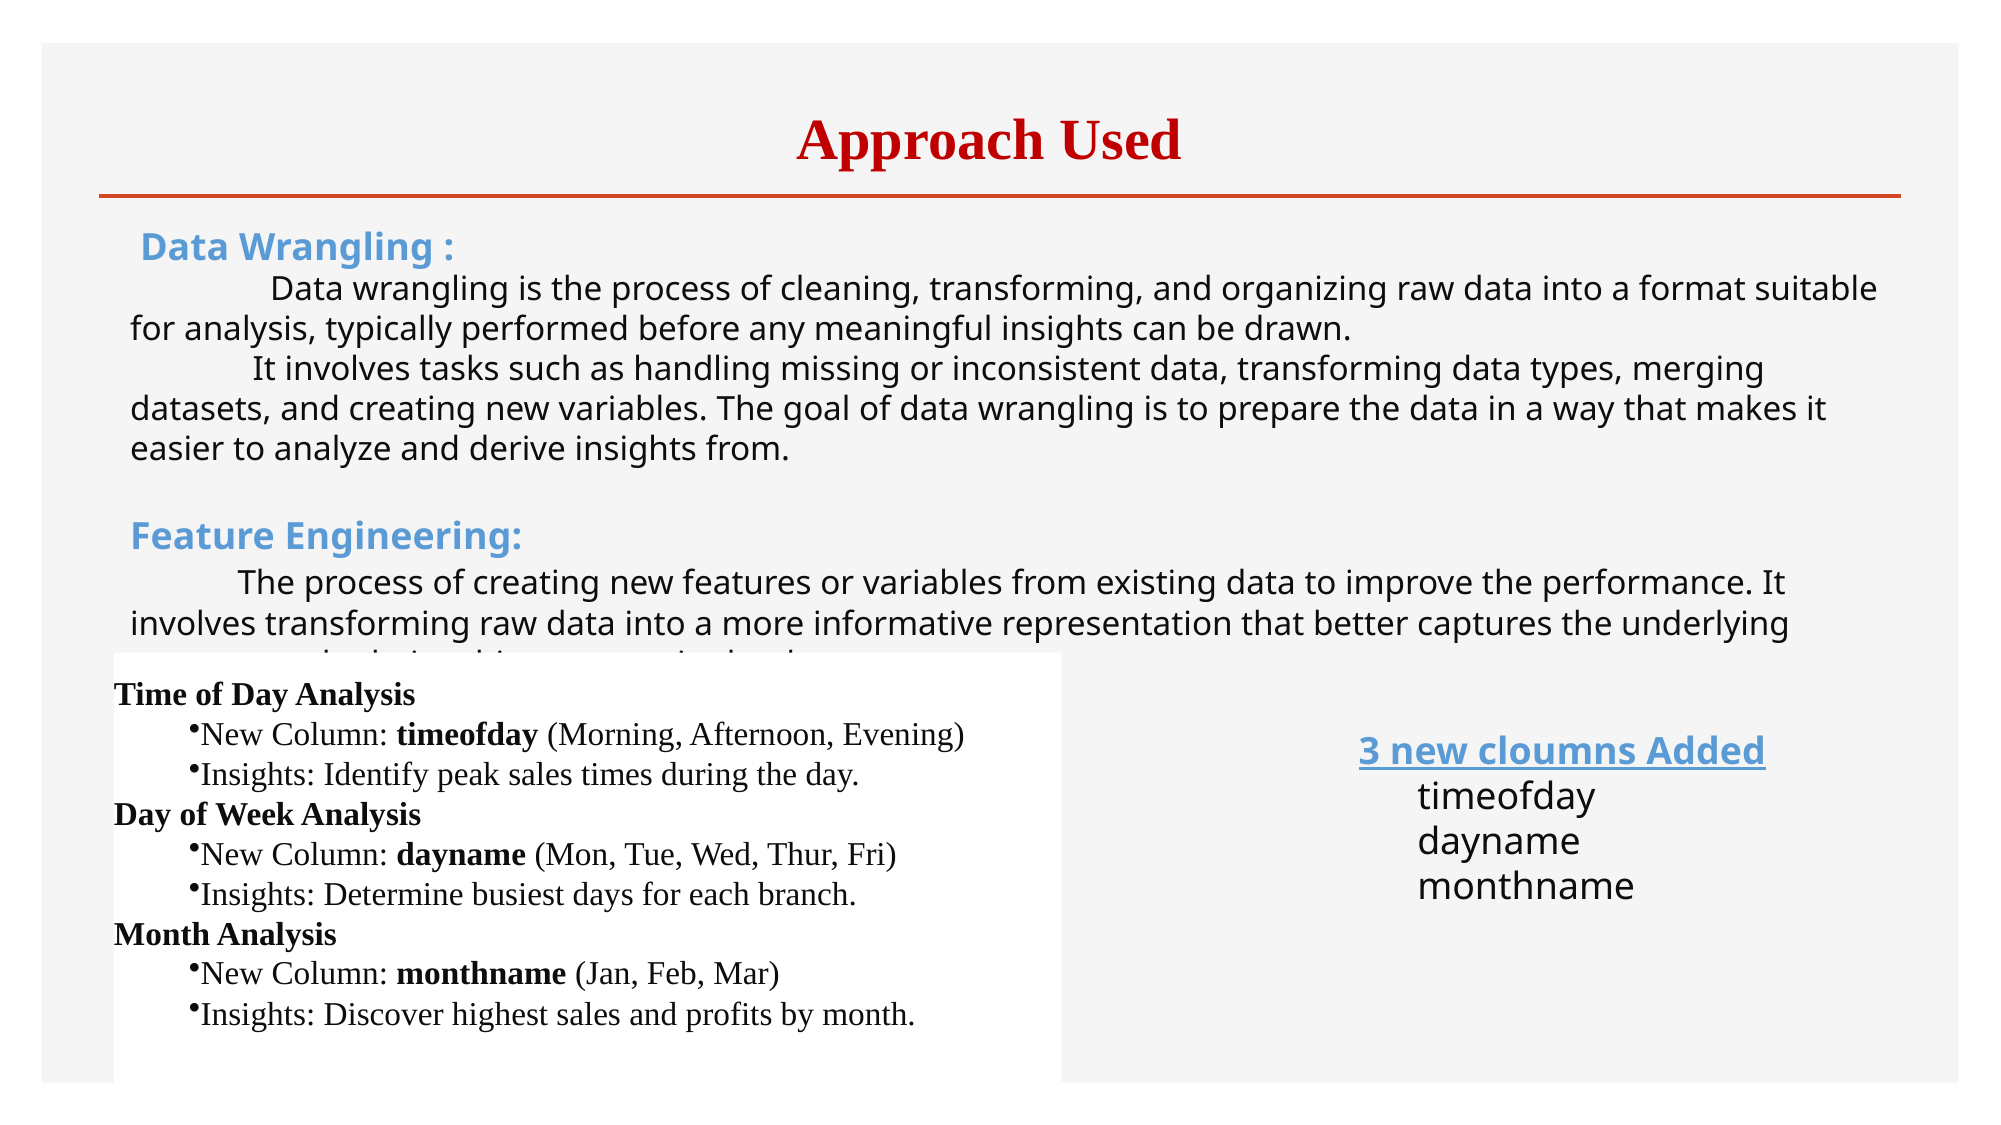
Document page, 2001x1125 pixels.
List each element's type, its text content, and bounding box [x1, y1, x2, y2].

text_box Data Wrangling : Data wrangling is the process of cleaning, transforming, and organizing raw data into a format suitable for analysis, typically performed before any meaningful insights can be drawn. It involves tasks such as handling missing or inconsistent data, transforming data types, merging datasets, and creating new variables. The goal of data wrangling is to prepare the data in a way that makes it easier to analyze and derive insights from. Feature Engineering: The process of creating new features or variables from existing data to improve the performance. It involves transforming raw data into a more informative representation that better captures the underlying patterns and relationships present in the data. 3 new cloumns Added timeofday dayname monthname [115, 215, 1907, 1050]
title Approach Used [85, 73, 1214, 179]
text_box Time of Day Analysis New Column: timeofday (Morning, Afternoon, Evening) Insights: Identify peak sales times during the day. Day of Week Analysis New Column: dayname (Mon, Tue, Wed, Thur, Fri) Insights: Determine busiest days for each branch. Month Analysis New Column: monthname (Jan, Feb, Mar) Insights: Discover highest sales and profits by month. [113, 652, 1062, 1097]
